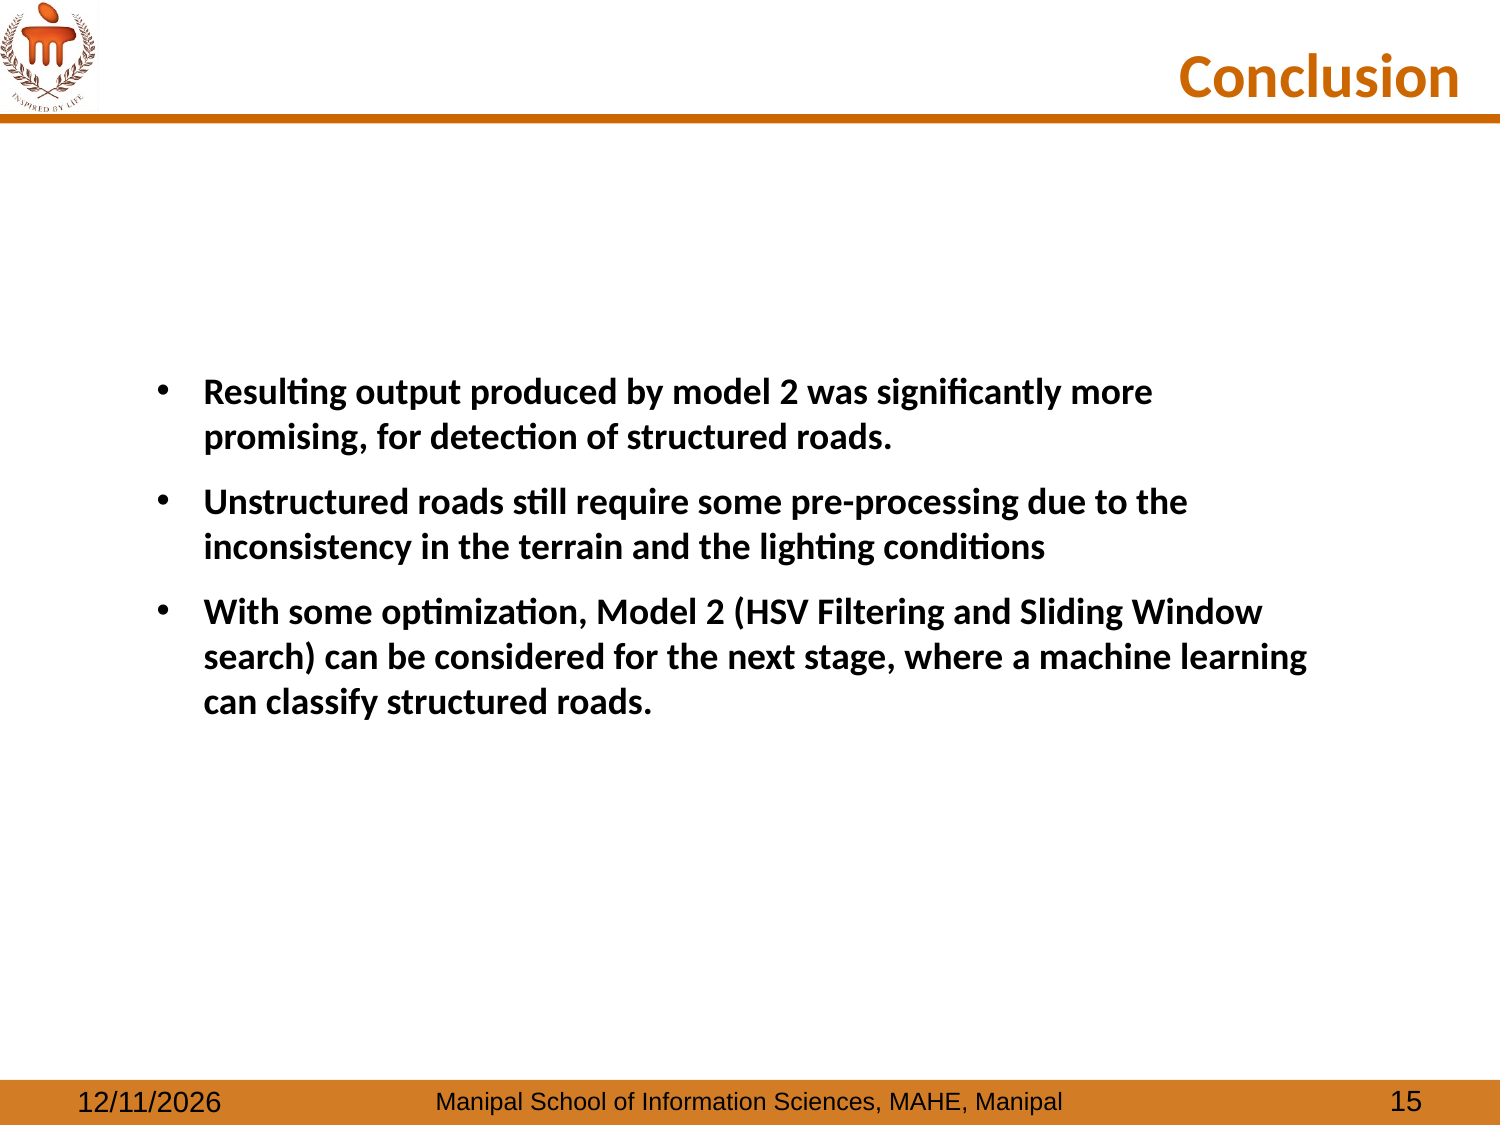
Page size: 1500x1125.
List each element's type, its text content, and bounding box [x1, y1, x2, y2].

picture [0, 2, 99, 112]
text_box 28-12-2022 [62, 1075, 348, 1125]
slide_number 15 [1087, 1074, 1438, 1125]
text_box Resulting output produced by model 2 was significantly more promising, for detection of structured roads. Unstructured roads still require some pre-processing due to the inconsistency in the terrain and the lighting conditions With some optimization, Model 2 (HSV Filtering and Sliding Window search) can be considered for the next stage, where a machine learning can classify structured roads. [141, 359, 1327, 730]
text_box Conclusion [1163, 27, 1477, 118]
